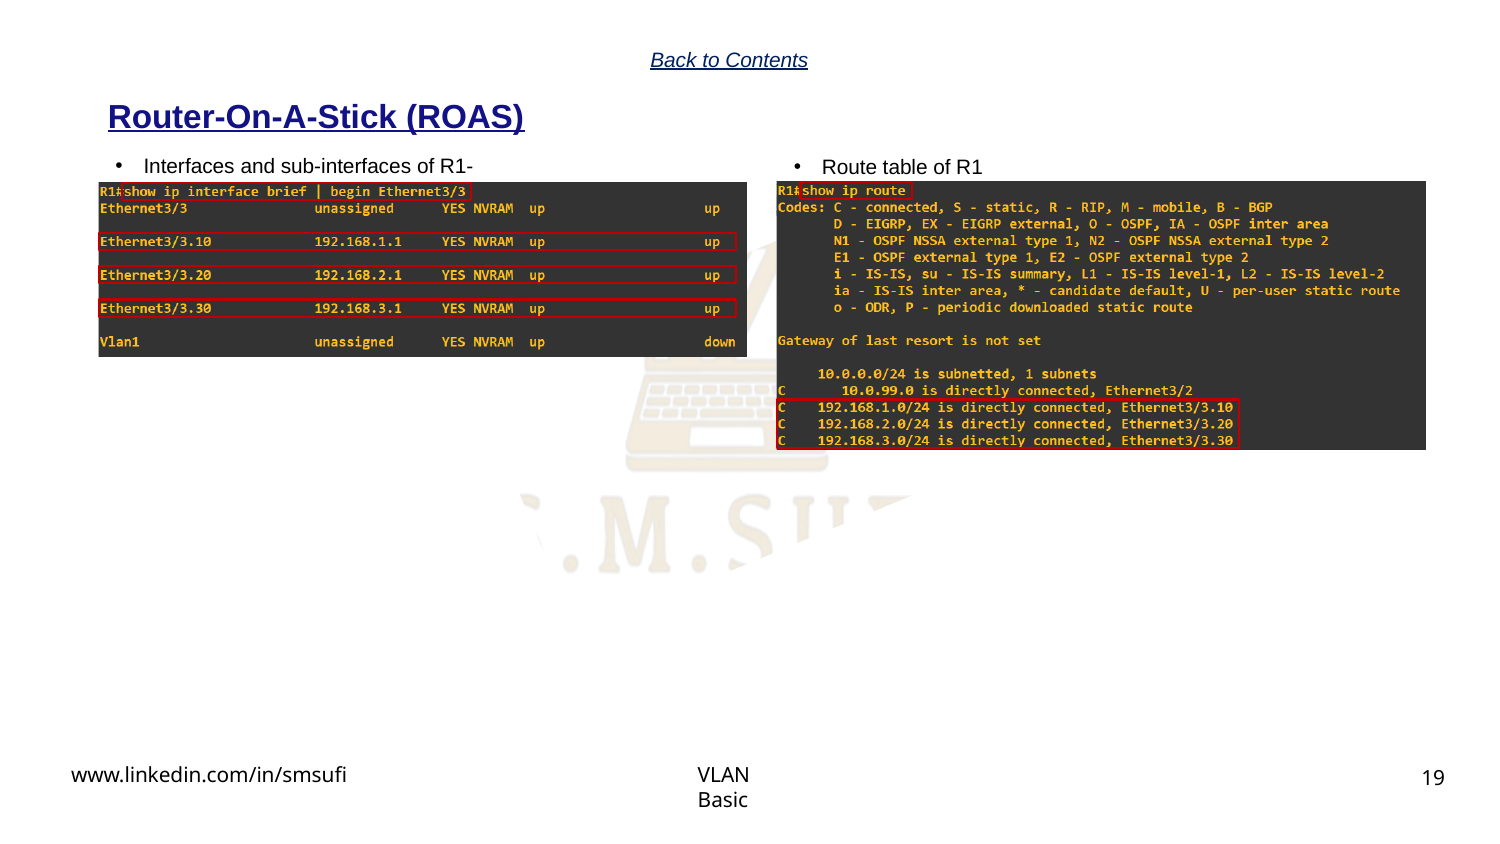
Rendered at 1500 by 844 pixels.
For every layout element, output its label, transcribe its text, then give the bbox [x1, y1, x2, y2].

text_box Back to Contents [635, 38, 845, 79]
title Router-On-A-Stick (ROAS) [93, 87, 1387, 143]
text_box Interfaces and sub-interfaces of R1- [100, 132, 747, 181]
picture [97, 182, 748, 357]
picture [776, 180, 1427, 451]
text_box Route table of R1 [779, 133, 1426, 179]
slide_number 19 [1406, 746, 1462, 811]
